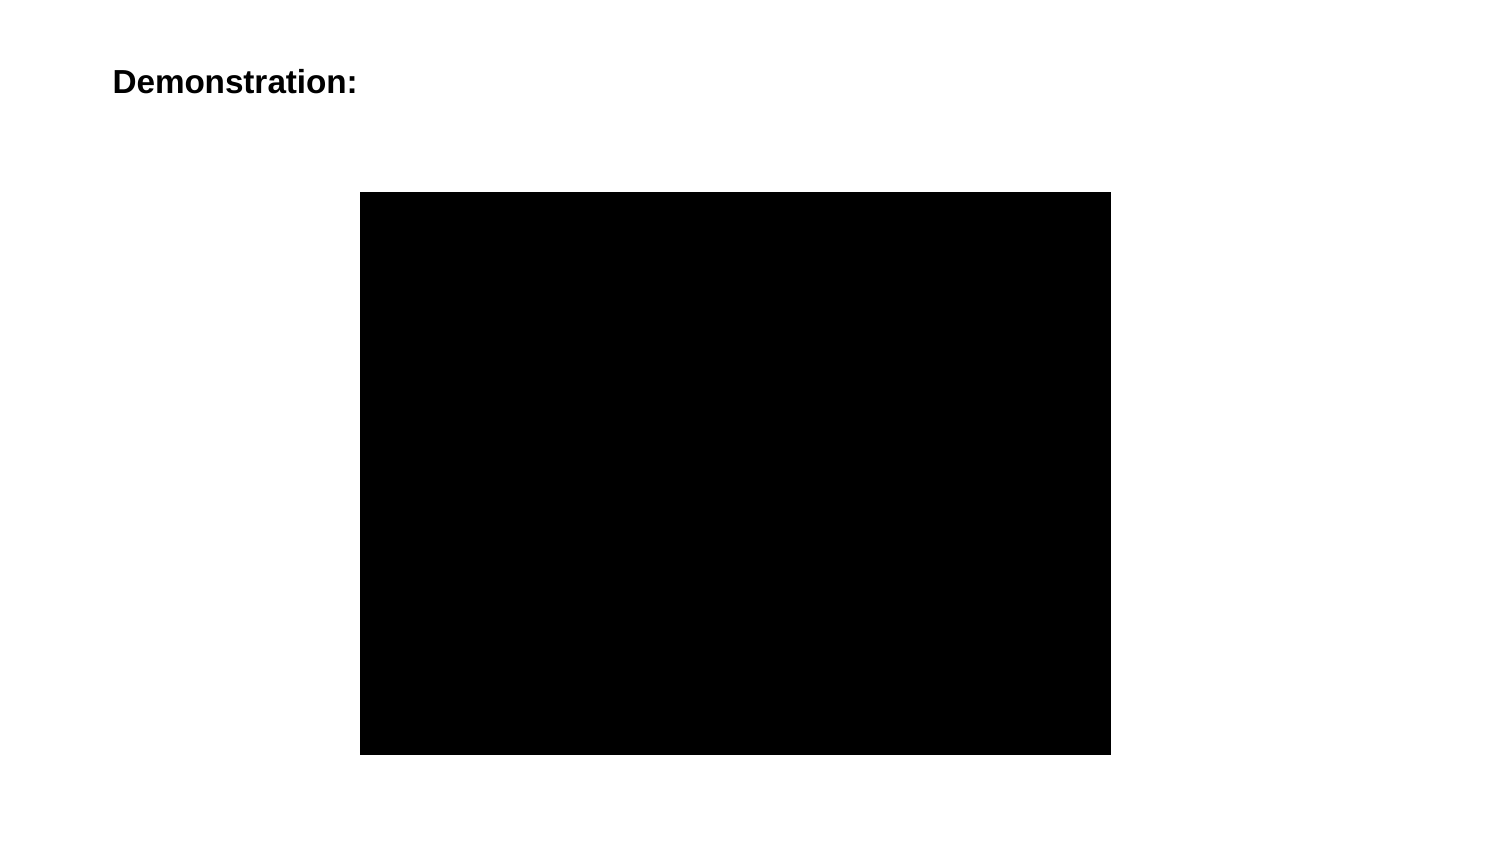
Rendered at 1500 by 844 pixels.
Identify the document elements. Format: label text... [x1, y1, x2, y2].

text_box Demonstration: [97, 45, 624, 116]
picture [360, 192, 1111, 756]
